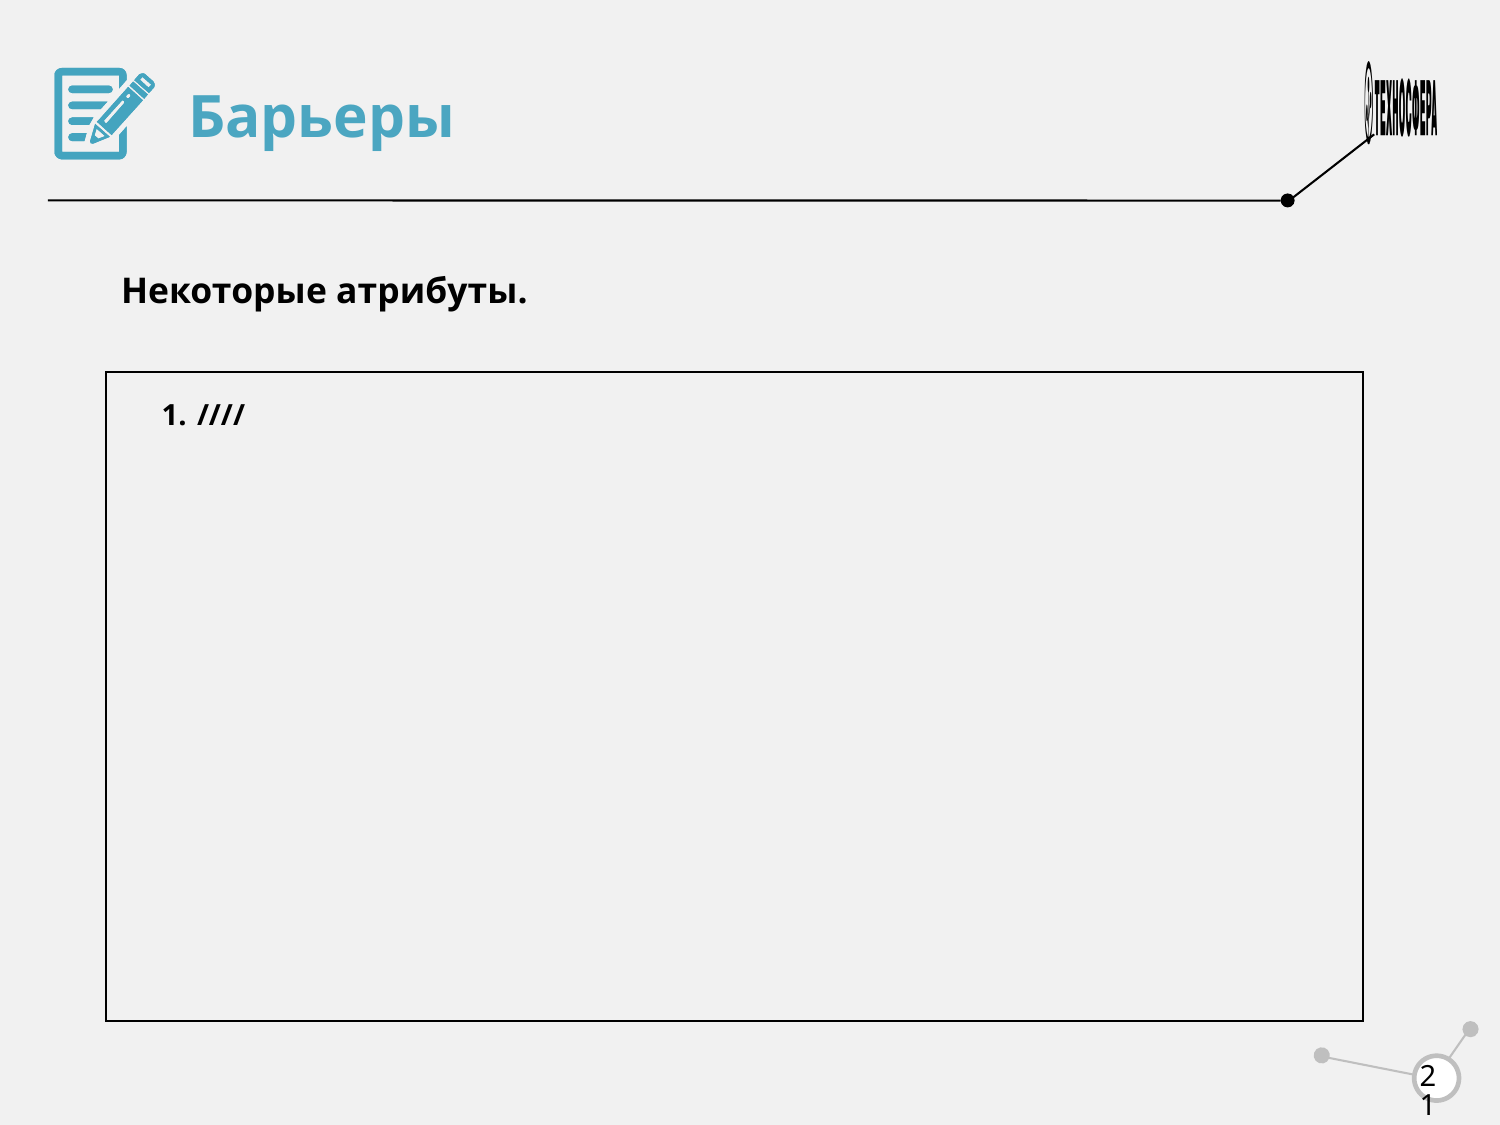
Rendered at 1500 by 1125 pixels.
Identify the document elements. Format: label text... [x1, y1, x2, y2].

text_box //// [146, 395, 1338, 1000]
picture [1363, 24, 1442, 185]
text_box Некоторые атрибуты. [106, 241, 1364, 343]
text_box Барьеры [173, 42, 1281, 185]
text_box <number> [1404, 1047, 1468, 1108]
